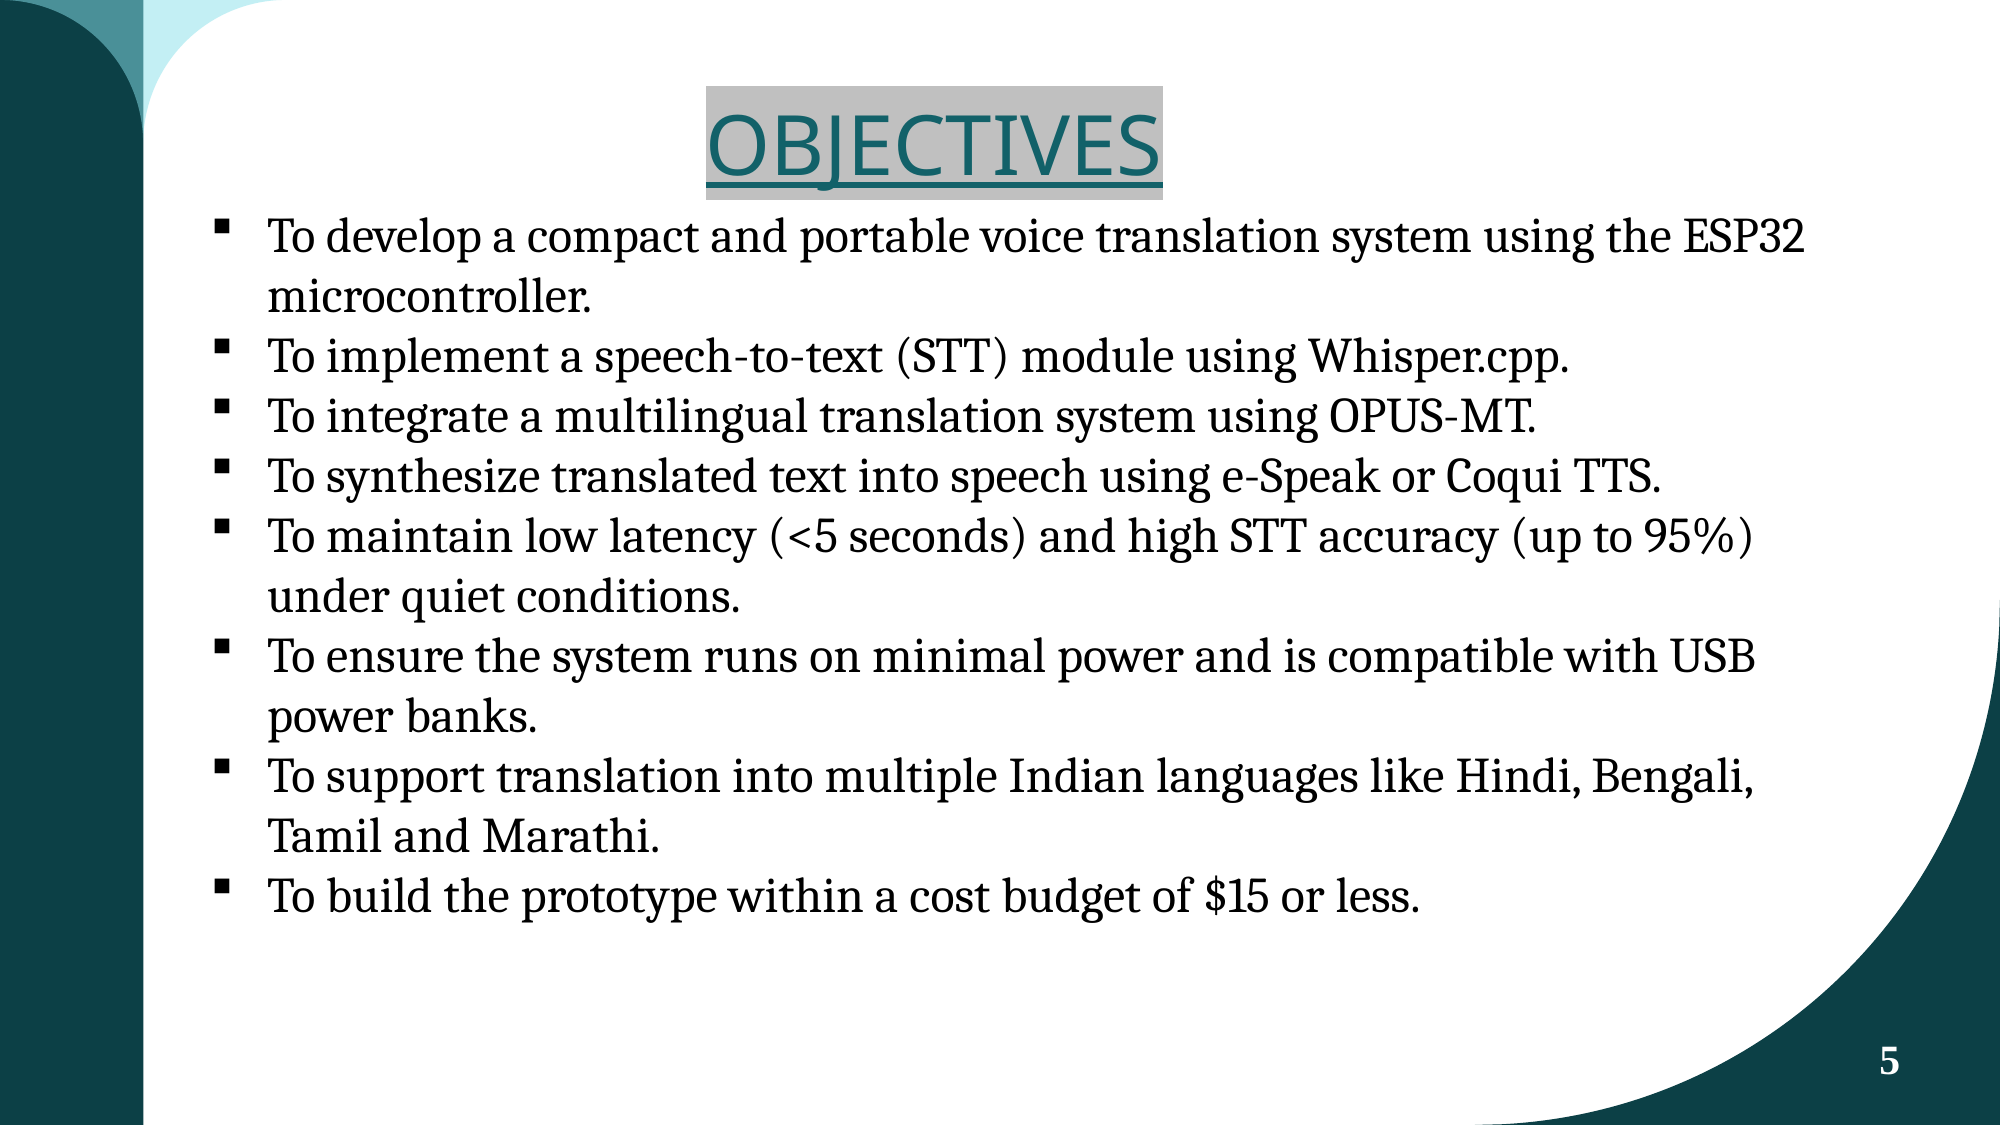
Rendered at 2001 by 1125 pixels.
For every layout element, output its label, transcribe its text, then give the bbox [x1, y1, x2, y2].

text_box To develop a compact and portable voice translation system using the ESP32 microcontroller. To implement a speech-to-text (STT) module using Whisper.cpp. To integrate a multilingual translation system using OPUS-MT. To synthesize translated text into speech using e-Speak or Coqui TTS. To maintain low latency (<5 seconds) and high STT accuracy (up to 95%) under quiet conditions. To ensure the system runs on minimal power and is compatible with USB power banks. To support translation into multiple Indian languages like Hindi, Bengali, Tamil and Marathi. To build the prototype within a cost budget of $15 or less. [195, 195, 1886, 930]
title OBJECTIVES [690, 15, 1202, 195]
text_box 5 [1864, 1025, 2000, 1091]
